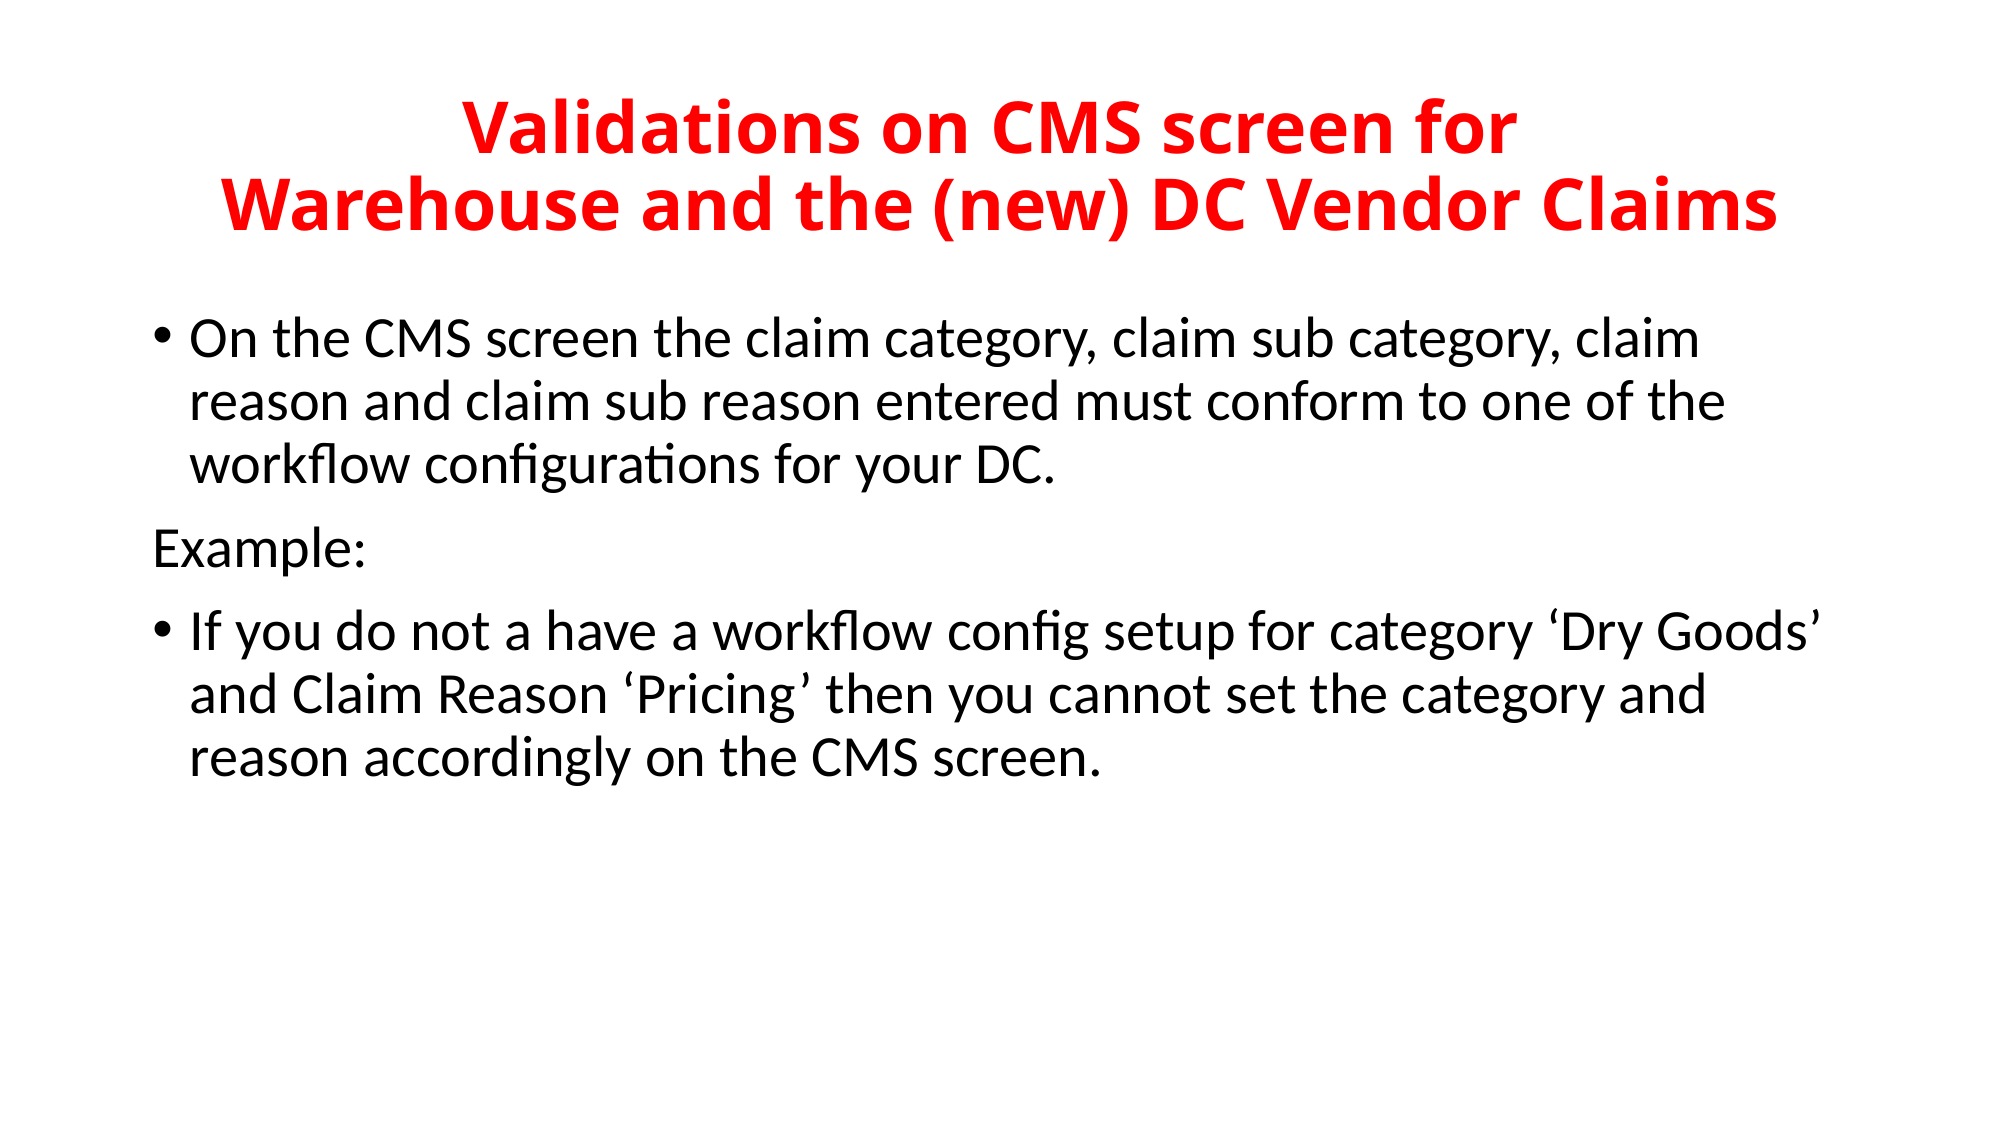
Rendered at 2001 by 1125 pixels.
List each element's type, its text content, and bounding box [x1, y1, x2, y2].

list On the CMS screen the claim category, claim sub category, claim reason and claim sub reason entered must conform to one of the workflow configurations for your DC. Example: If you do not a have a workflow config setup for category ‘Dry Goods’ and Claim Reason ‘Pricing’ then you cannot set the category and reason accordingly on the CMS screen. [137, 299, 1863, 1014]
title Validations on CMS screen for Warehouse and the (new) DC Vendor Claims [137, 59, 1863, 278]
